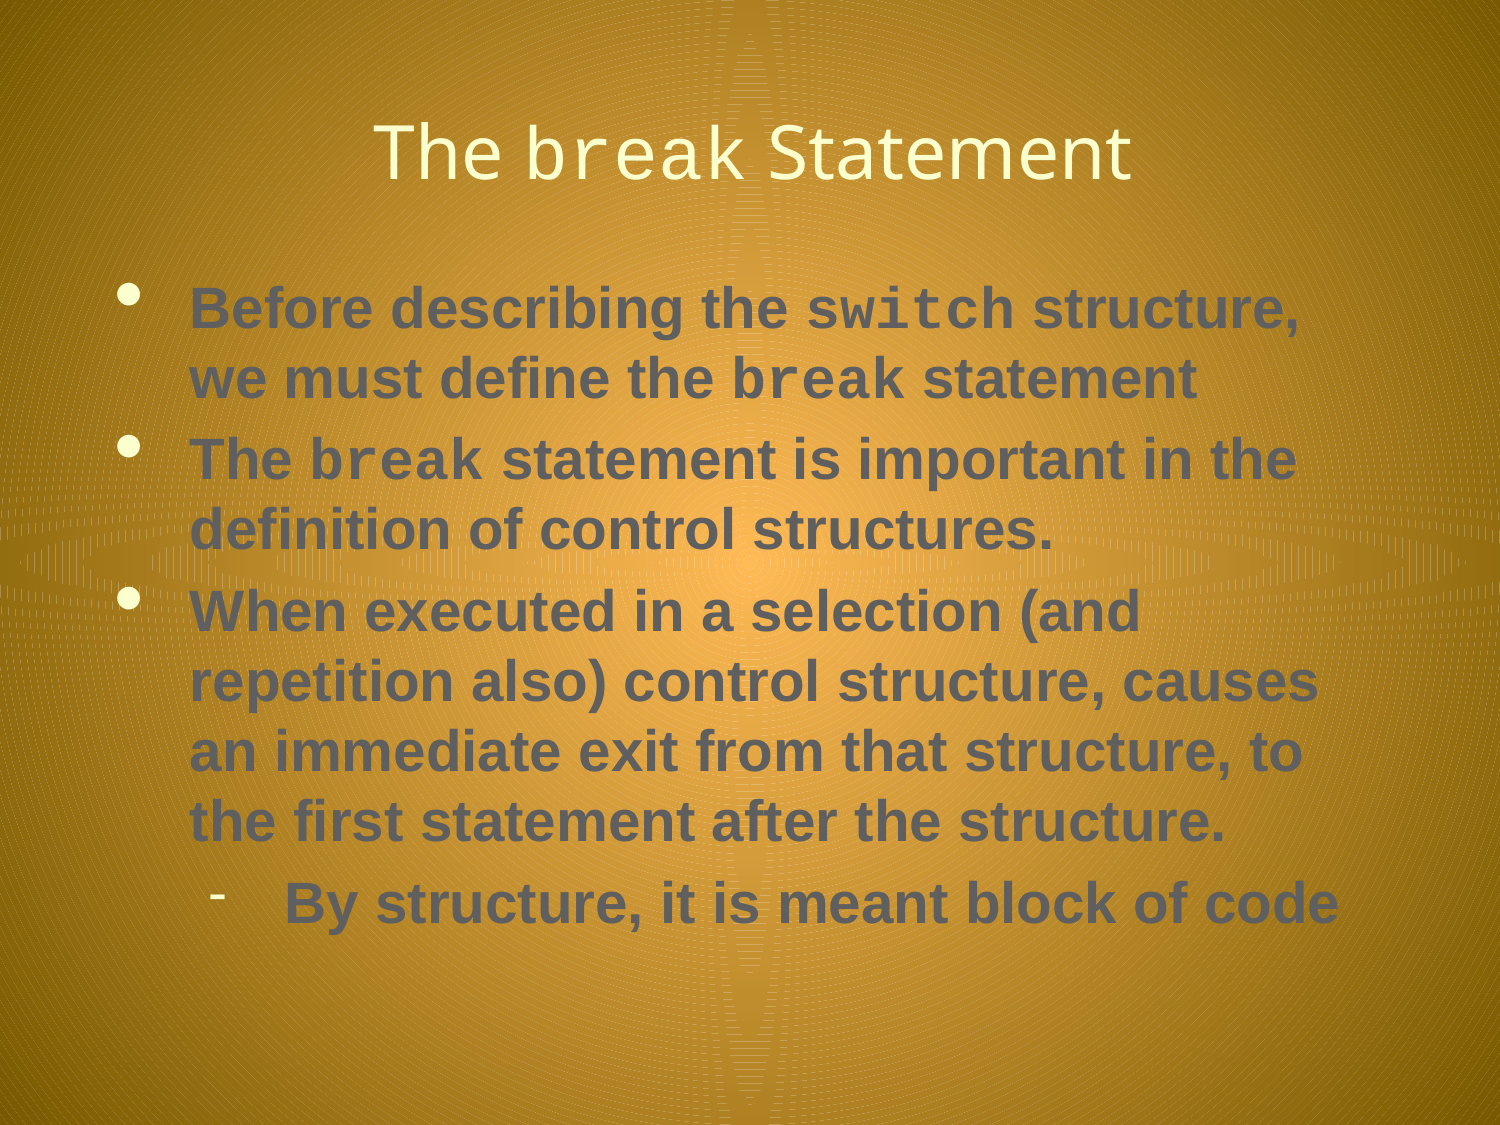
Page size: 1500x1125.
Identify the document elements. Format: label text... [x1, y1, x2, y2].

title The break Statement [79, 51, 1428, 249]
list Before describing the switch structure, we must define the break statement The break statement is important in the definition of control structures. When executed in a selection (and repetition also) control structure, causes an immediate exit from that structure, to the first statement after the structure. By structure, it is meant block of code [99, 262, 1376, 938]
